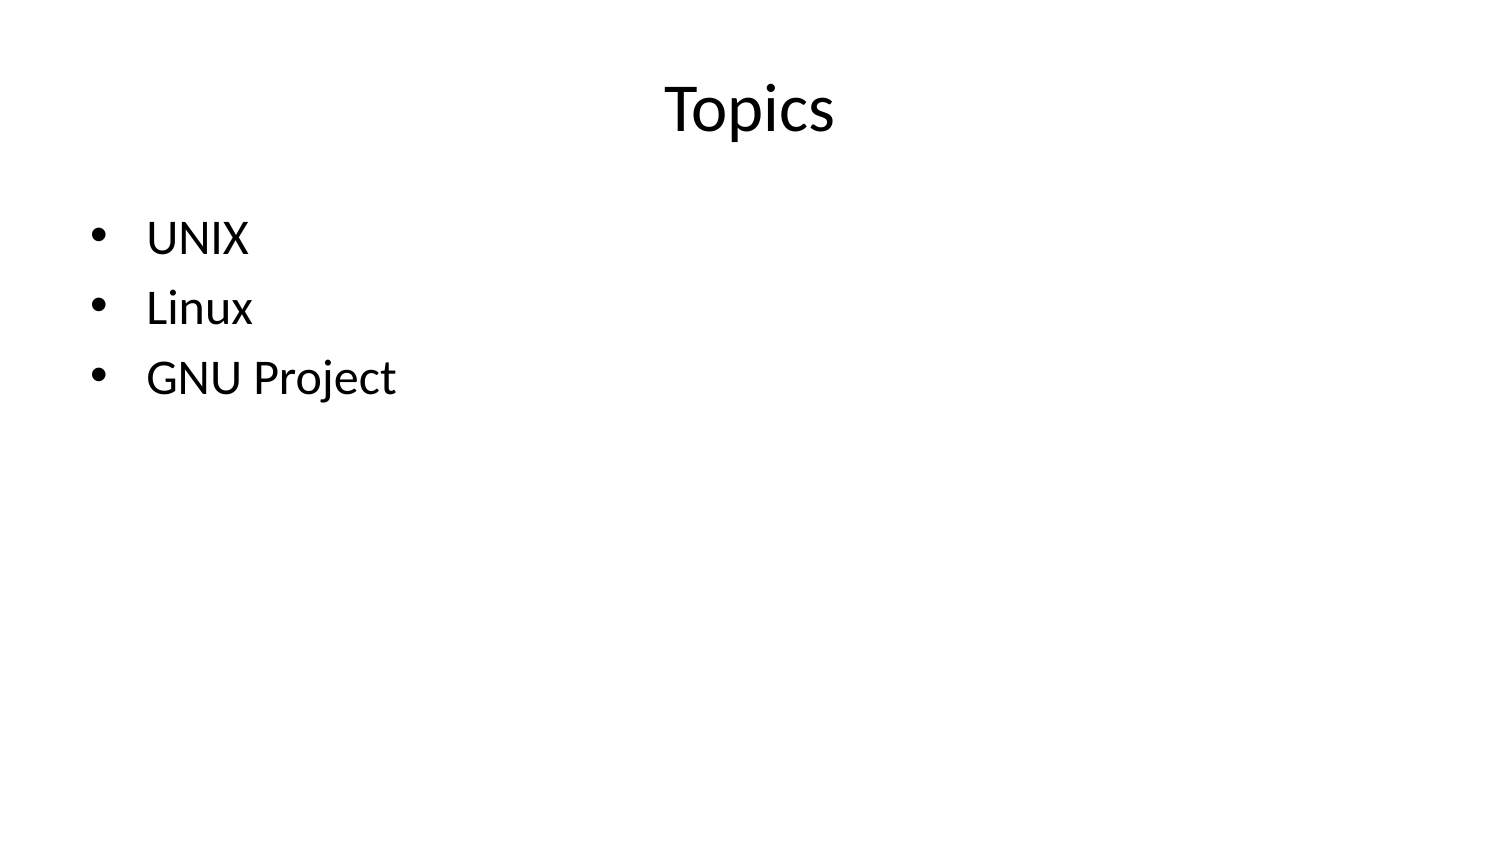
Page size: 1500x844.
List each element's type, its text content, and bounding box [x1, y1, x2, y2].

list UNIX Linux GNU Project [75, 196, 1425, 754]
title Topics [75, 33, 1425, 175]
